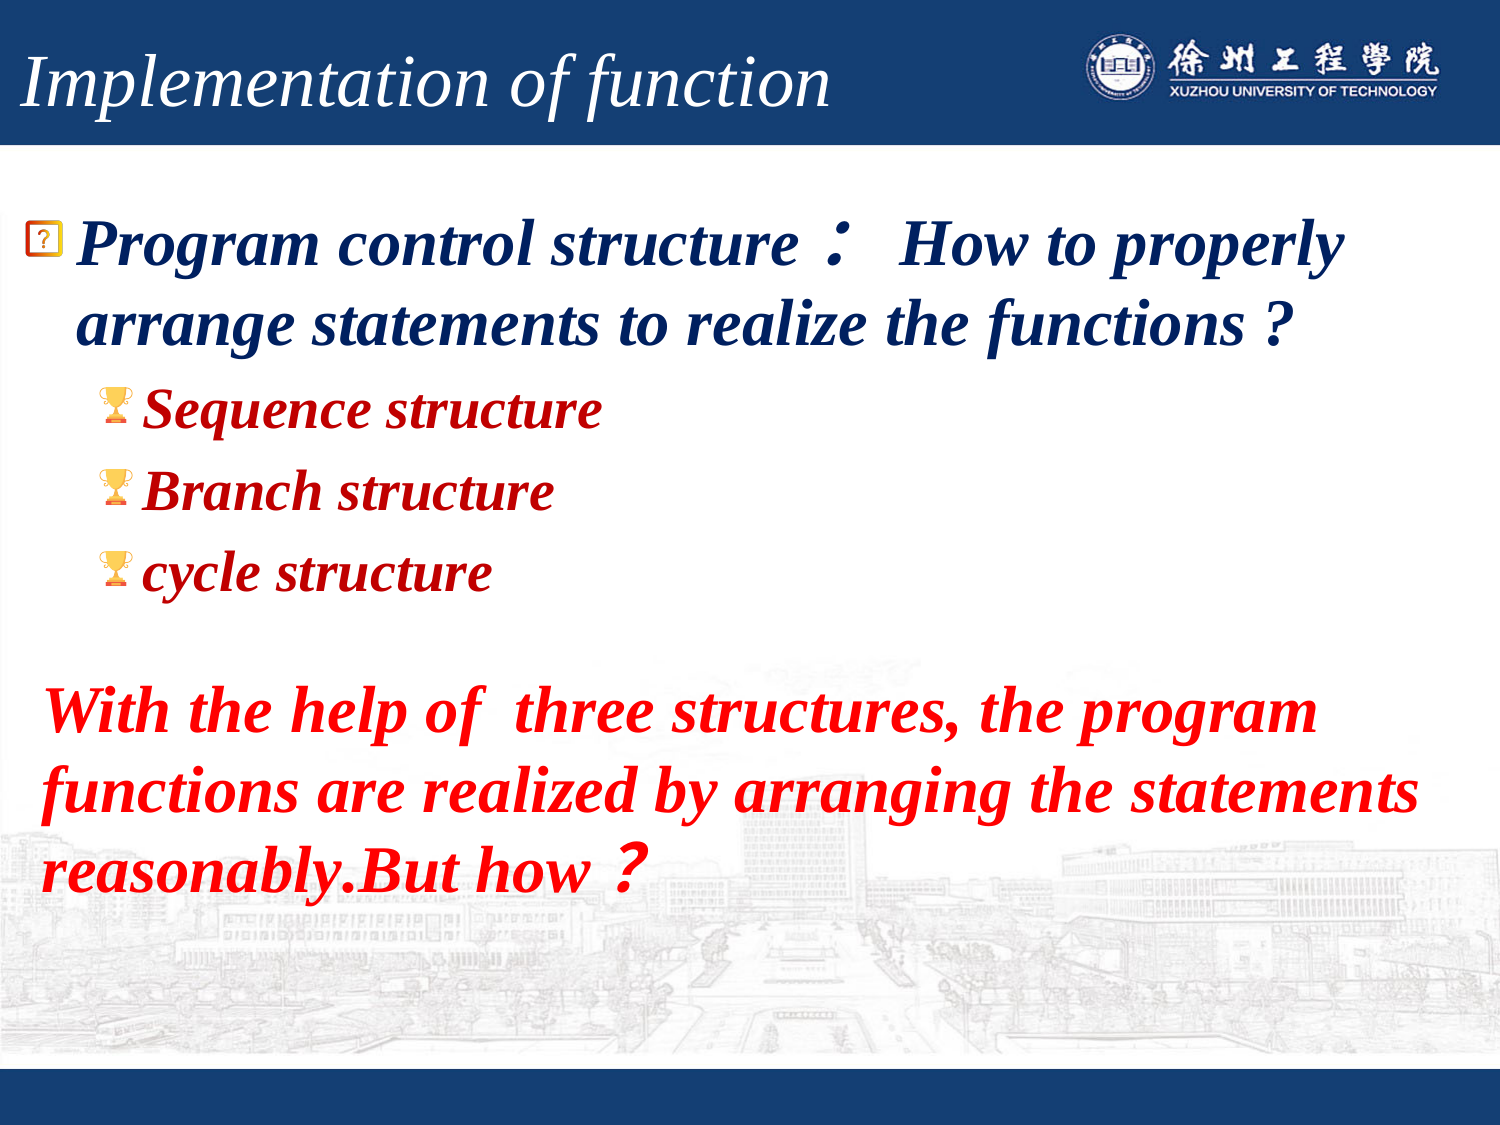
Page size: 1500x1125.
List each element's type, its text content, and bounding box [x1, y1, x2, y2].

list Program control structure：How to properly arrange statements to realize the functions ? Sequence structure Branch structure cycle structure [5, 191, 1494, 1062]
text_box With the help of three structures, the program functions are realized by arranging the statements reasonably.But how？ [26, 658, 1465, 914]
title Implementation of function [5, 23, 1084, 123]
picture [0, 0, 1500, 1125]
